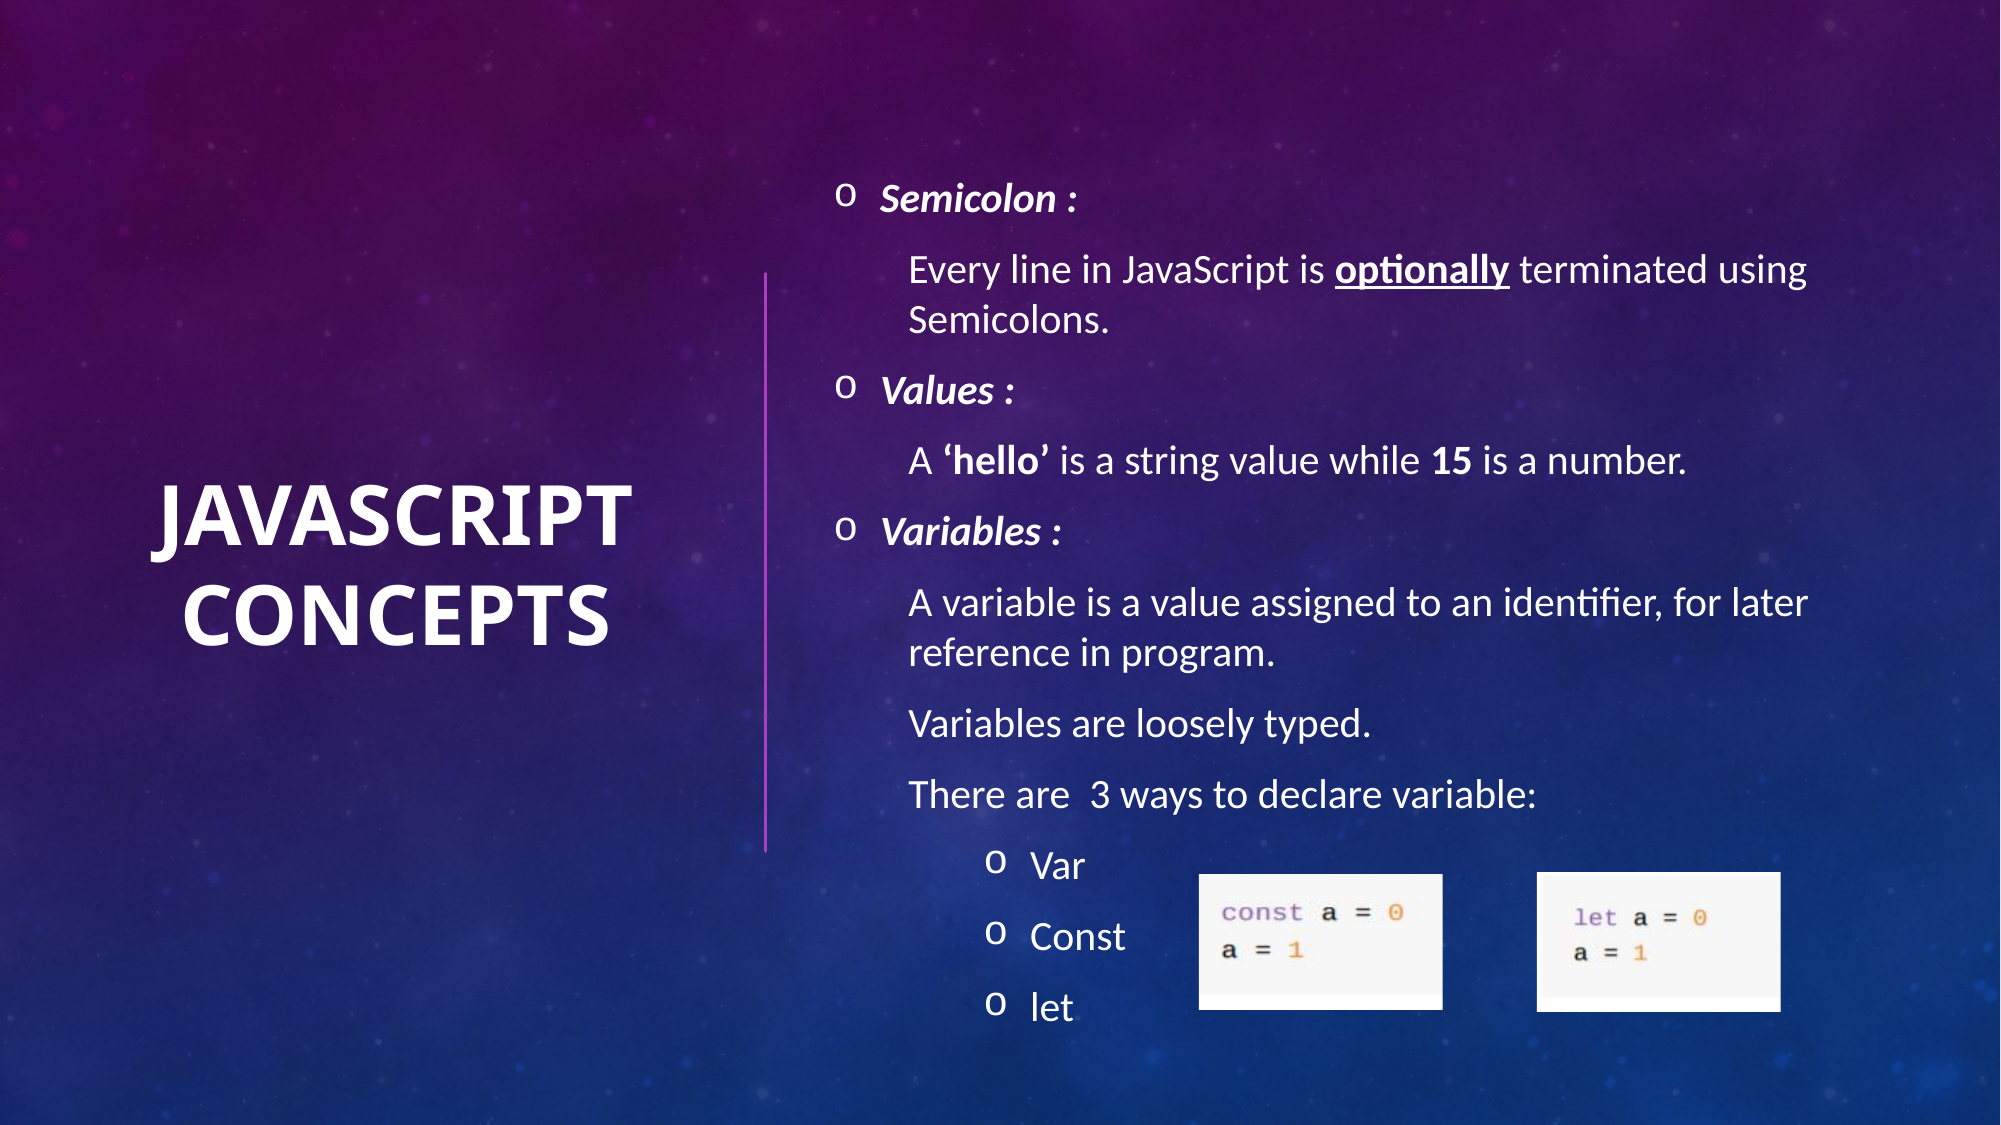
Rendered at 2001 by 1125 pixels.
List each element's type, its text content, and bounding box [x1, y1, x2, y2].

text_box [0, 0, 2000, 1125]
picture [1198, 874, 1443, 1012]
list Semicolon : Every line in JavaScript is optionally terminated using Semicolons. Values : A ‘hello’ is a string value while 15 is a number. Variables : A variable is a value assigned to an identifier, for later reference in program. Variables are loosely typed. There are 3 ways to declare variable: Var Const let [818, 188, 1888, 1012]
title JaVAScript Concepts [112, 188, 679, 937]
picture [1536, 872, 1782, 1012]
